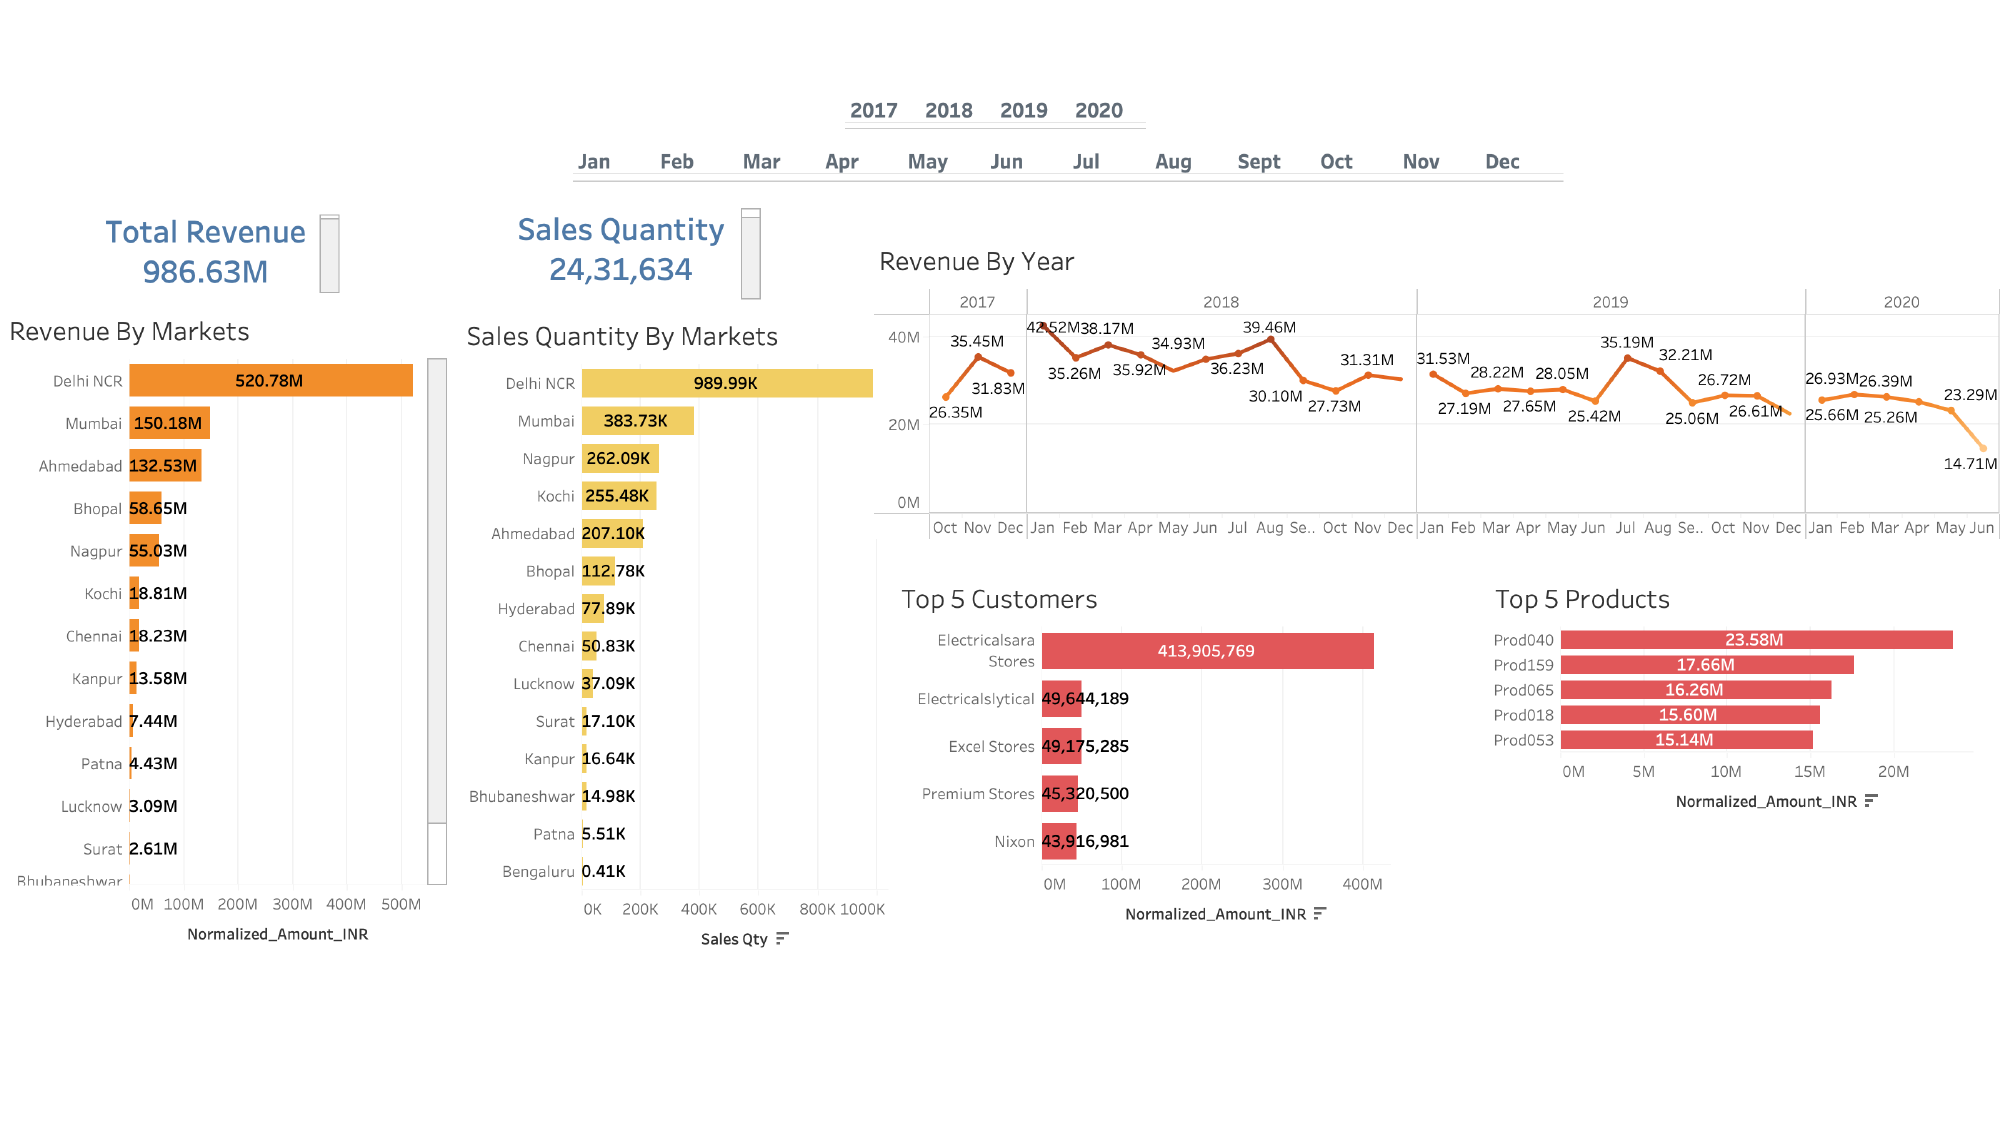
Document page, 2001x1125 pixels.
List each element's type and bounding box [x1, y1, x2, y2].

picture [0, 62, 2000, 1063]
